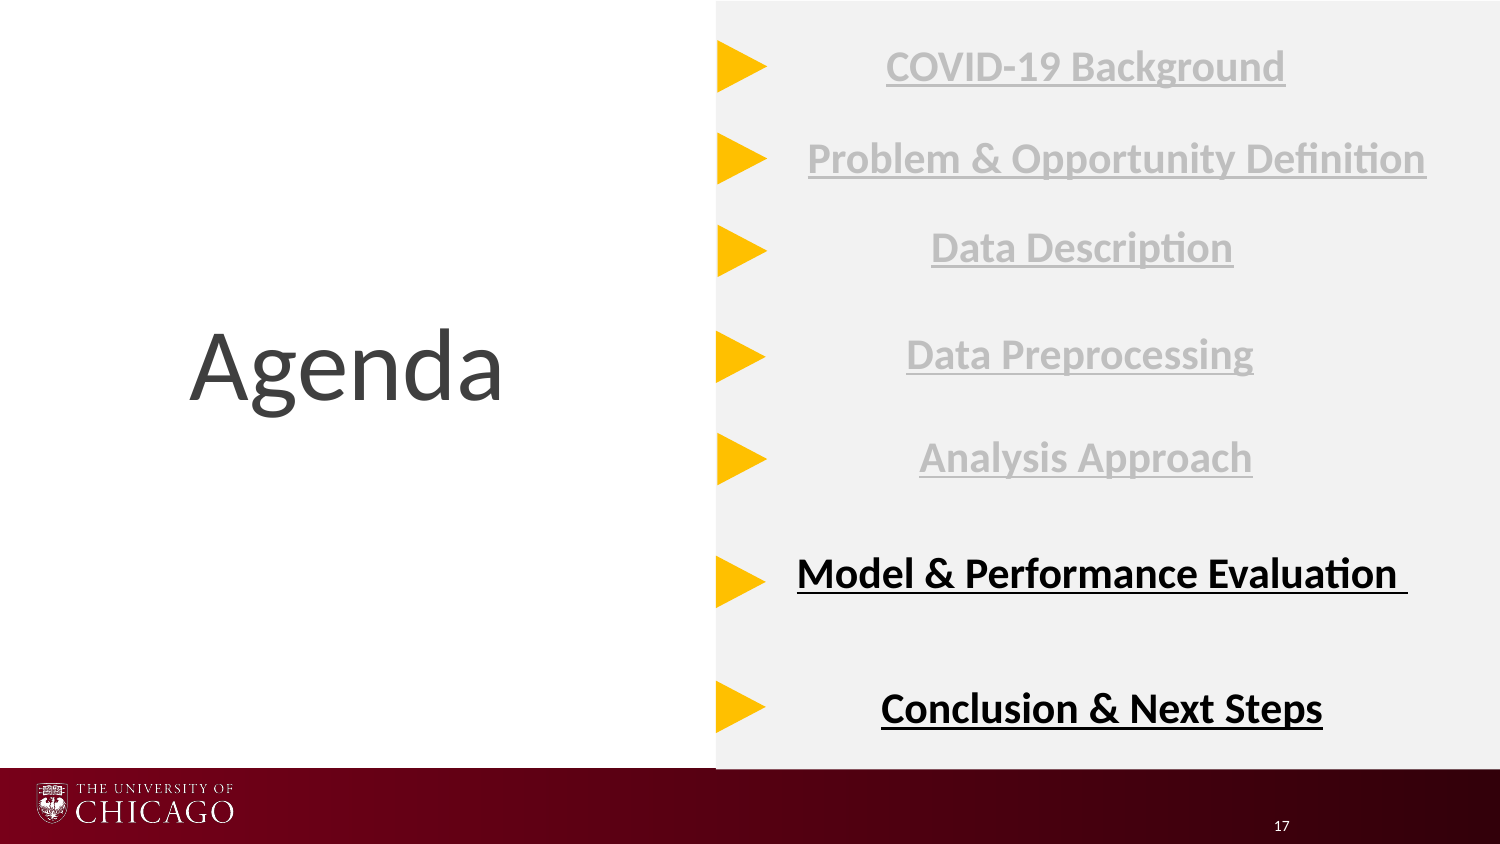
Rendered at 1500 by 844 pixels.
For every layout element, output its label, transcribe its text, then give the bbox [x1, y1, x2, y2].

text_box Analysis Approach [753, 421, 1419, 489]
text_box Agenda [0, 148, 696, 587]
text_box [717, 132, 765, 185]
text_box Data Preprocessing [747, 318, 1413, 386]
picture [27, 774, 237, 838]
text_box [0, 768, 1500, 844]
text_box Model & Performance Evaluation [710, 537, 1495, 605]
text_box [717, 224, 750, 278]
text_box Data Description [750, 210, 1415, 279]
text_box [717, 432, 753, 486]
text_box COVID-19 Background [819, 29, 1353, 98]
text_box [717, 40, 768, 93]
text_box [715, 330, 747, 384]
text_box [715, 0, 1500, 770]
text_box [135, 93, 715, 533]
text_box Problem & Opportunity Definition [765, 121, 1469, 190]
text_box Conclusion & Next Steps [710, 672, 1495, 741]
slide_number 17 [1256, 793, 1305, 839]
